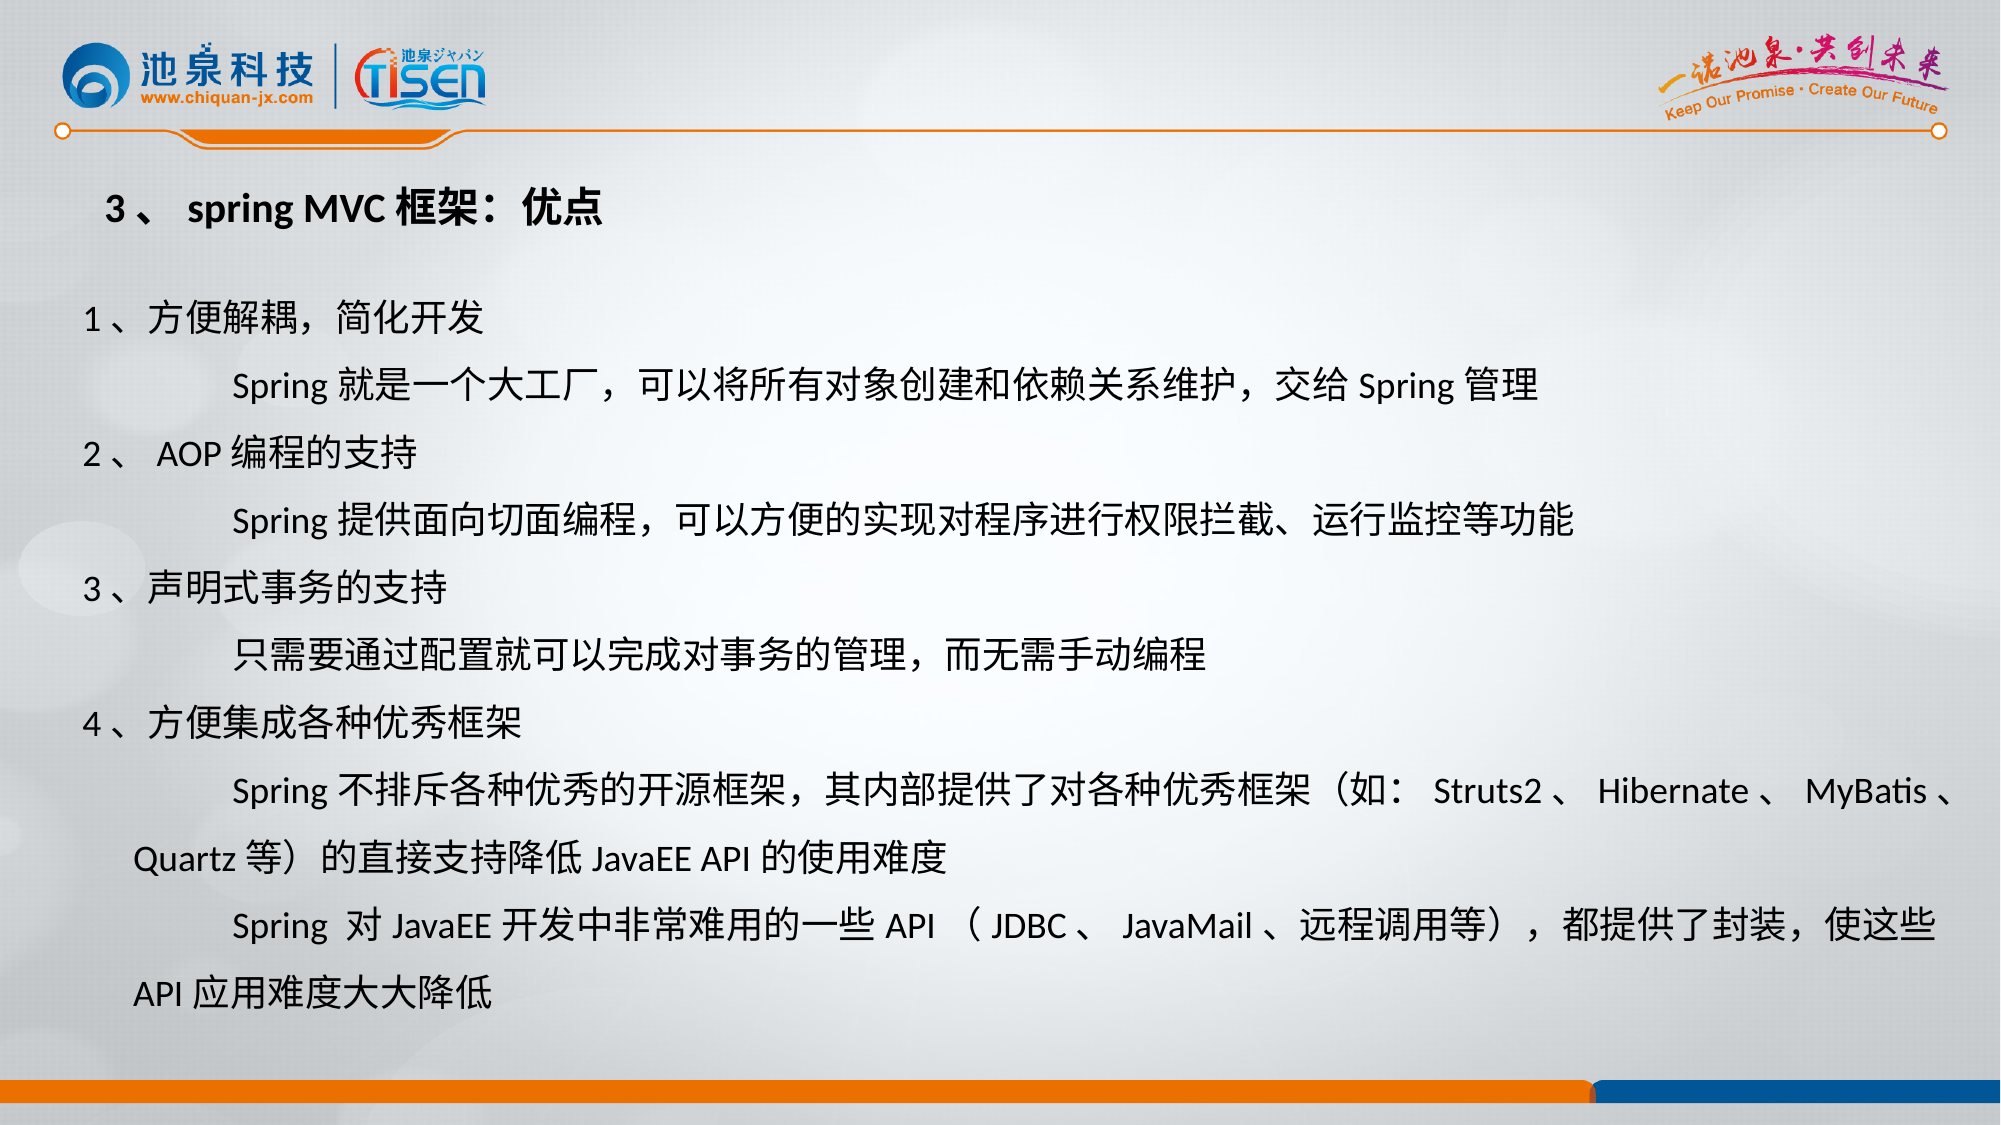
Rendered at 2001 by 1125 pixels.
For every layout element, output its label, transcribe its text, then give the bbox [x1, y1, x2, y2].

text_box 3、spring MVC框架：优点 [89, 173, 884, 239]
picture [0, 0, 2001, 1125]
text_box 1、方便解耦，简化开发 Spring就是一个大工厂，可以将所有对象创建和依赖关系维护，交给Spring管理 2、AOP编程的支持 Spring提供面向切面编程，可以方便的实现对程序进行权限拦截、运行监控等功能 3、声明式事务的支持 只需要通过配置就可以完成对事务的管理，而无需手动编程 4、方便集成各种优秀框架 Spring不排斥各种优秀的开源框架，其内部提供了对各种优秀框架（如：Struts2、Hibernate、MyBatis、 Quartz等）的直接支持降低JavaEE API的使用难度 Spring 对JavaEE开发中非常难用的一些API（JDBC、JavaMail、远程调用等），都提供了封装，使这些 API应用难度大大降低 [67, 263, 1989, 1125]
